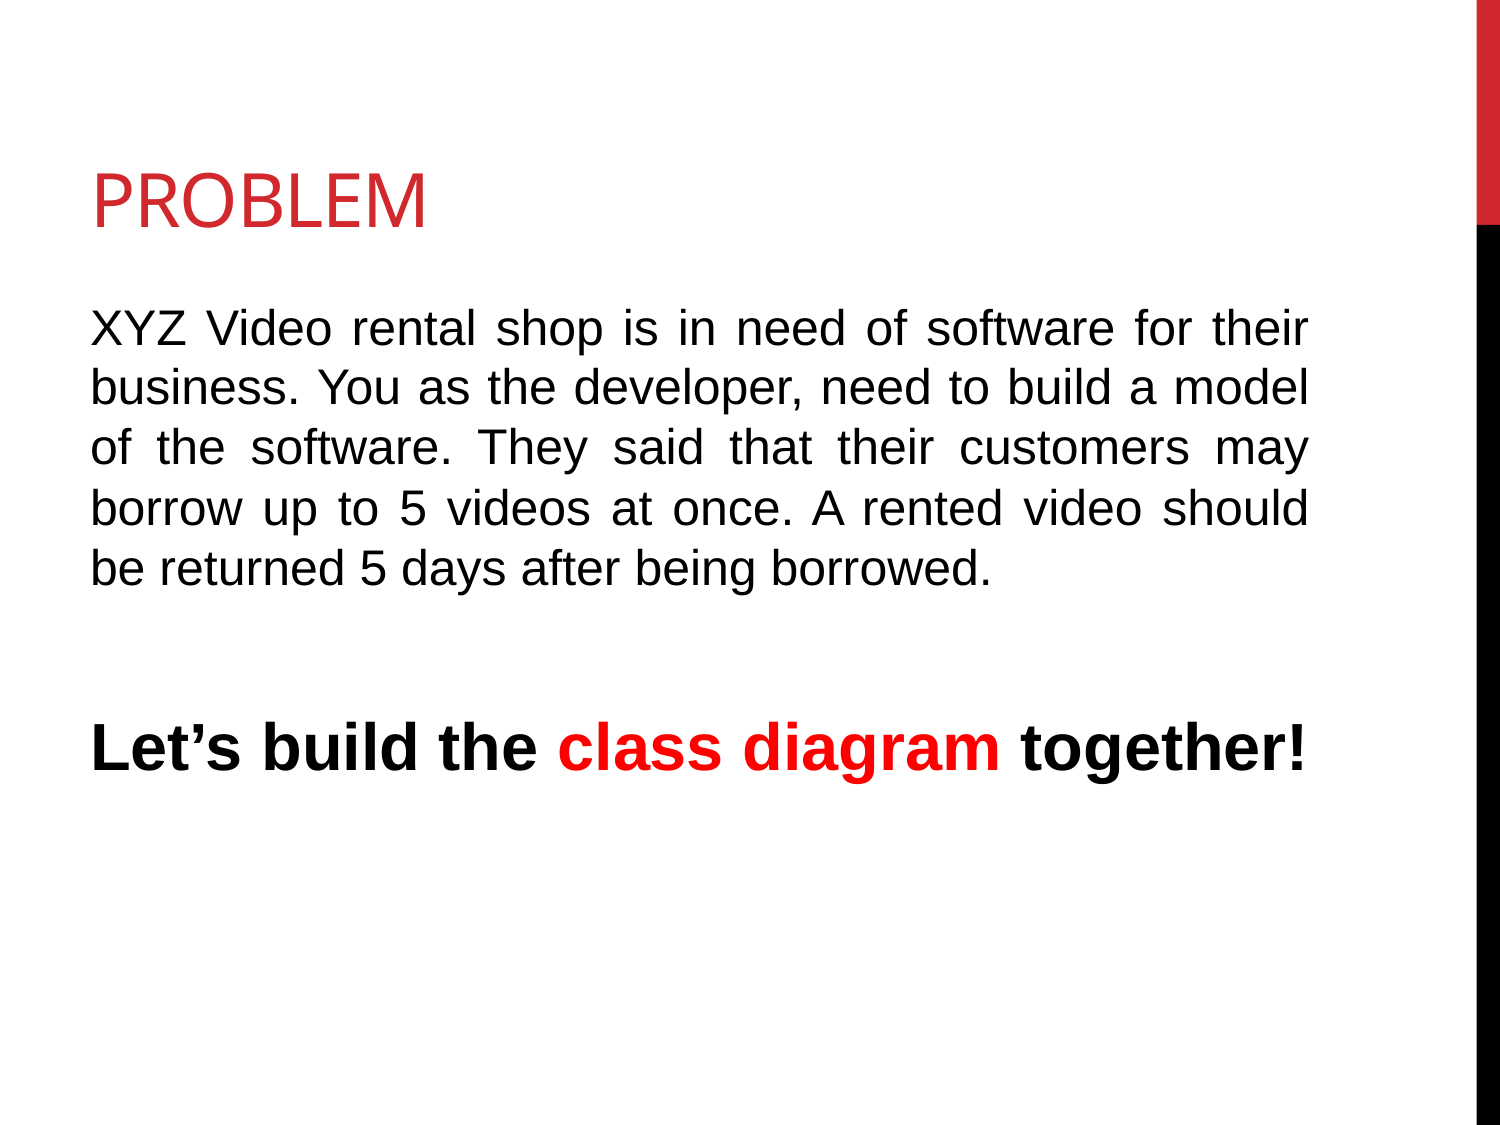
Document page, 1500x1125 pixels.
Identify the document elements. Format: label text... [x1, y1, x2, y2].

title Problem [75, 25, 1025, 250]
list XYZ Video rental shop is in need of software for their business. You as the developer, need to build a model of the software. They said that their customers may borrow up to 5 videos at once. A rented video should be returned 5 days after being borrowed. Let’s build the class diagram together! [75, 287, 1325, 1005]
